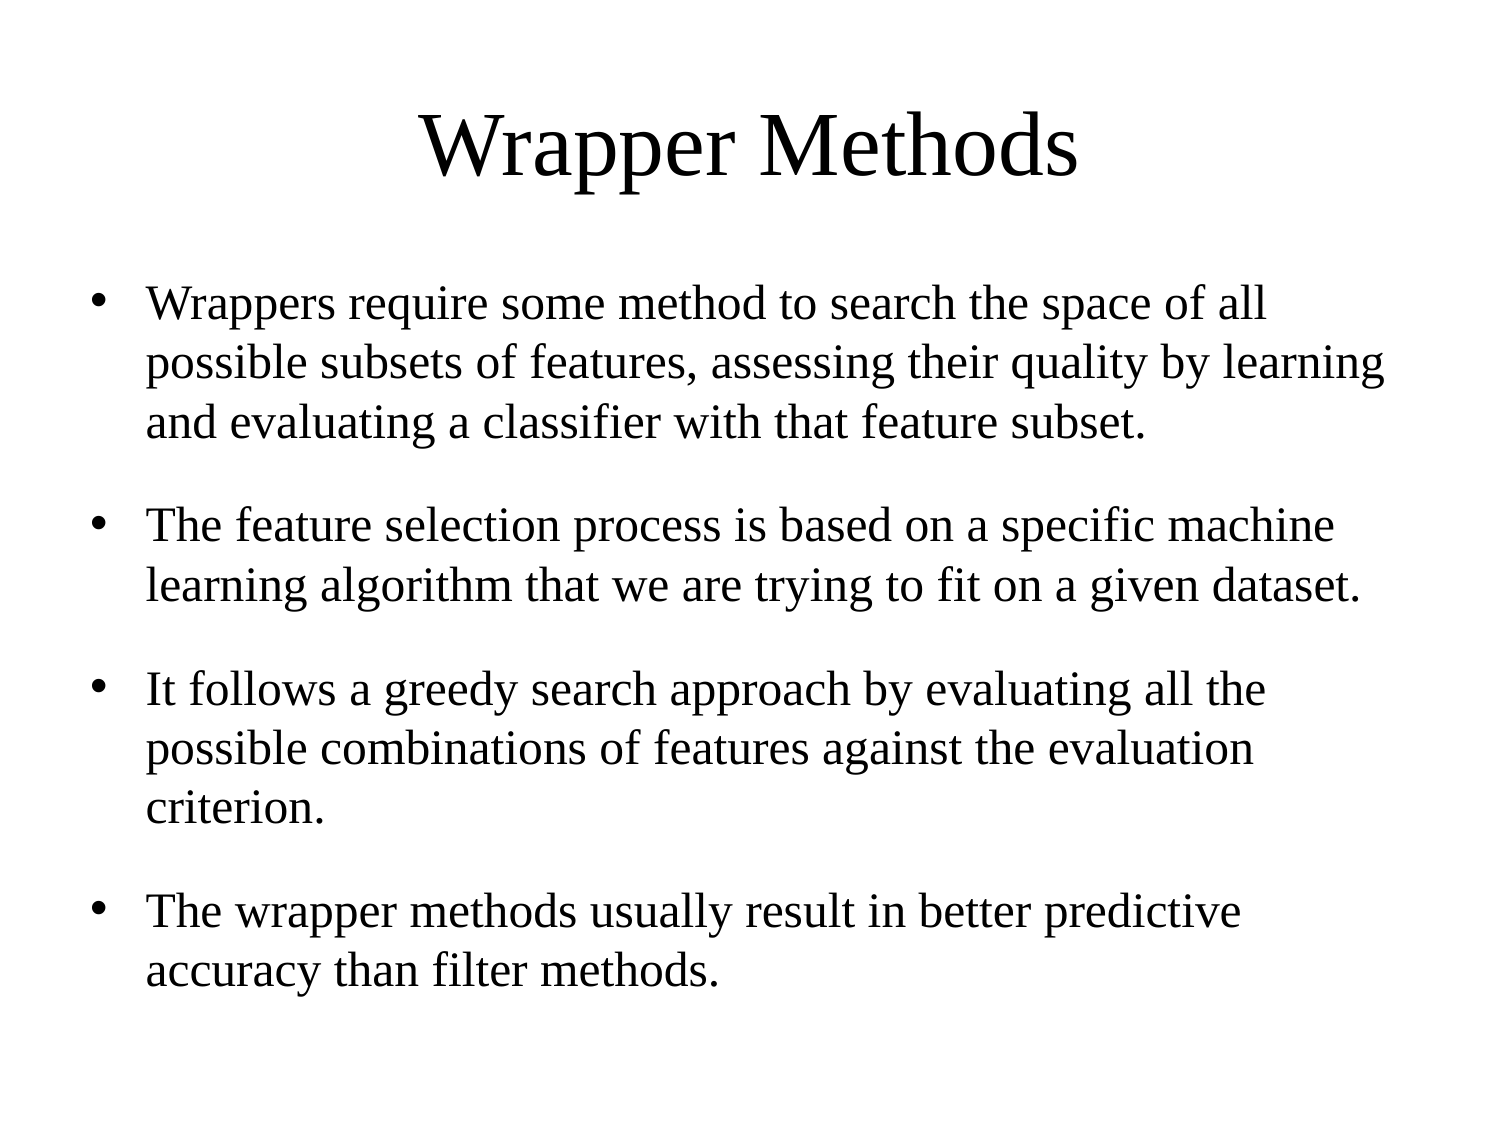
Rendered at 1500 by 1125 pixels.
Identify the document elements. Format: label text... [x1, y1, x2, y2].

list Wrappers require some method to search the space of all possible subsets of features, assessing their quality by learning and evaluating a classifier with that feature subset. The feature selection process is based on a specific machine learning algorithm that we are trying to fit on a given dataset. It follows a greedy search approach by evaluating all the possible combinations of features against the evaluation criterion. The wrapper methods usually result in better predictive accuracy than filter methods. [75, 262, 1425, 1005]
title Wrapper Methods [75, 45, 1425, 233]
